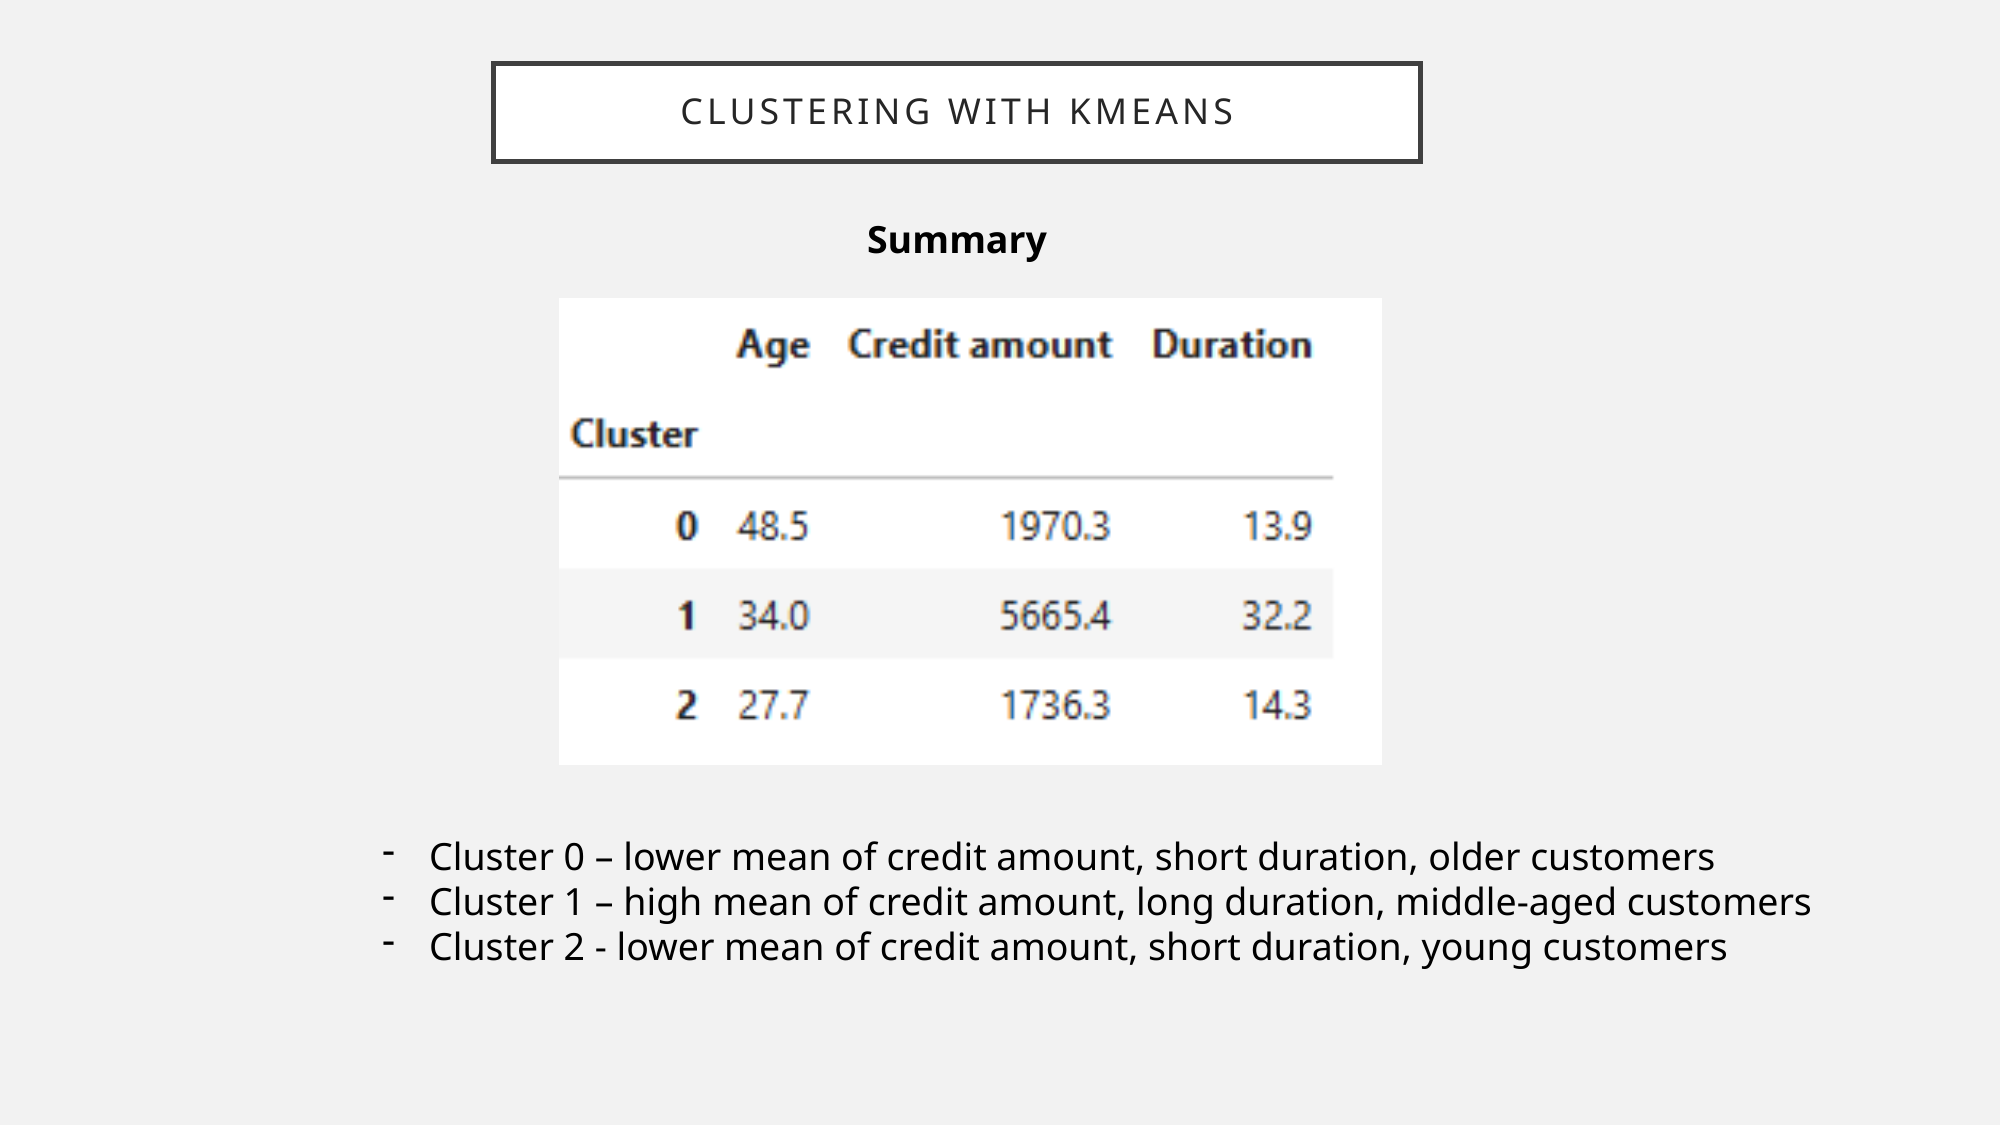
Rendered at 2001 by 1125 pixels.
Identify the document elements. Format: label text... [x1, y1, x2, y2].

text_box Cluster 0 – lower mean of credit amount, short duration, older customers Cluster 1 – high mean of credit amount, long duration, middle-aged customers Cluster 2 - lower mean of credit amount, short duration, young customers [367, 826, 2000, 976]
title Clustering with kmeans [491, 61, 1423, 164]
picture [558, 299, 1382, 765]
text_box Summary [558, 209, 1356, 269]
